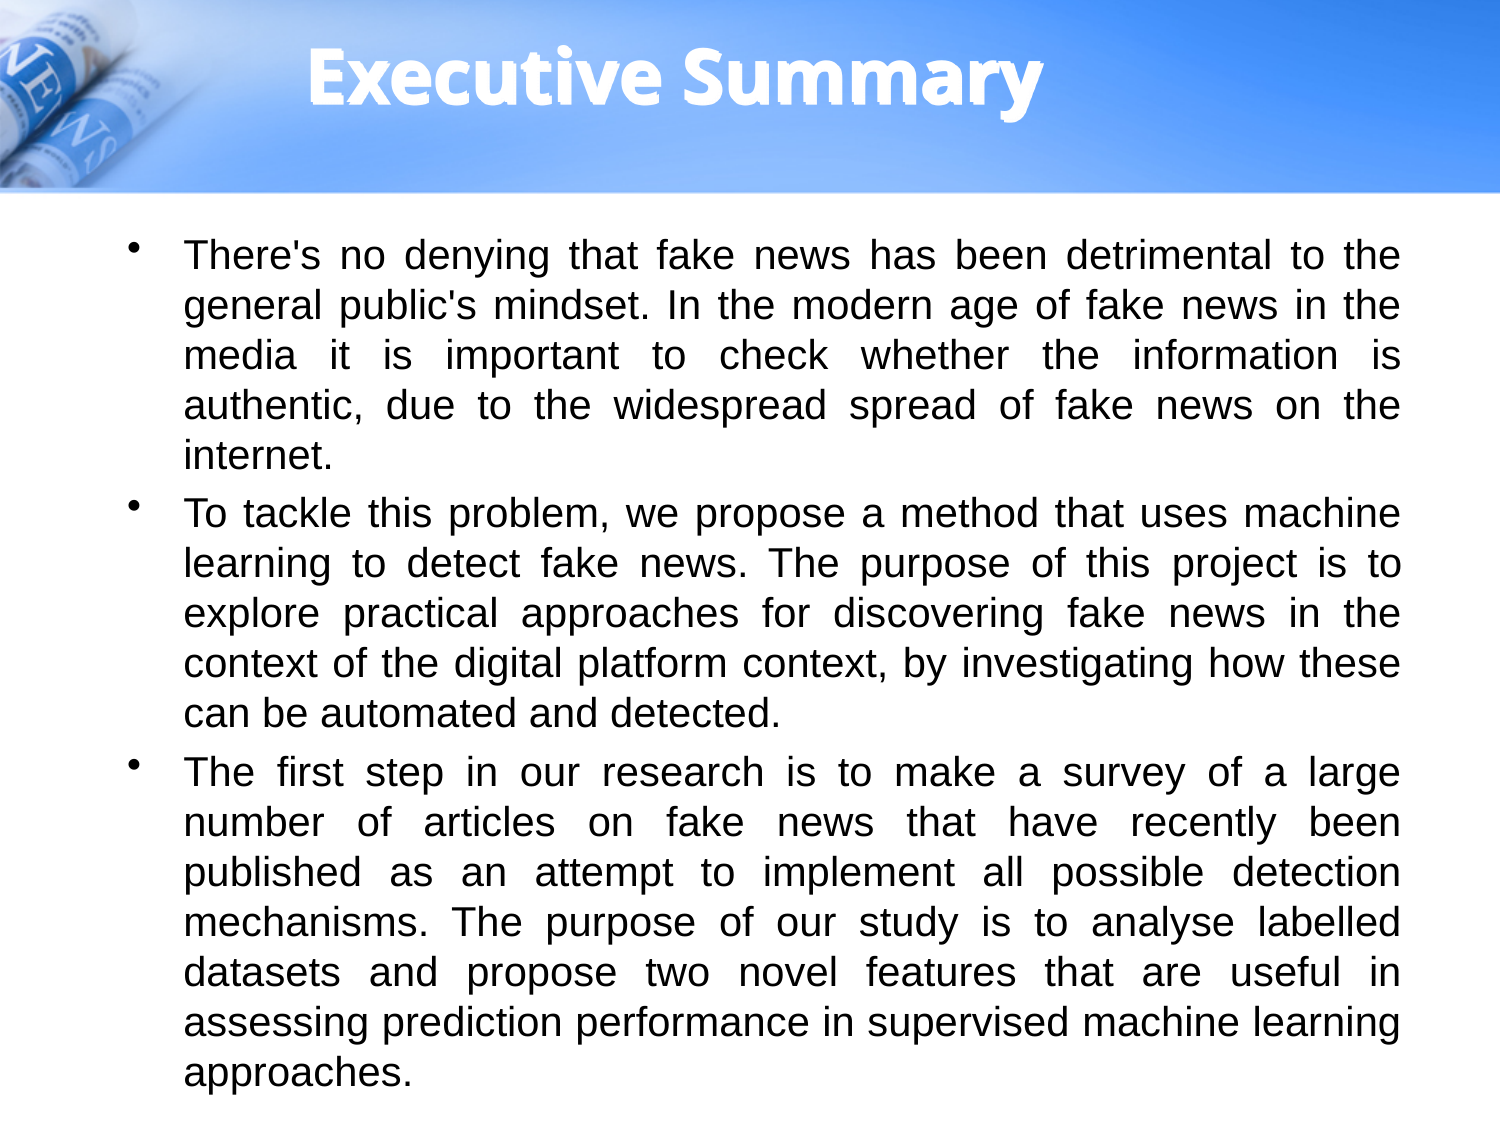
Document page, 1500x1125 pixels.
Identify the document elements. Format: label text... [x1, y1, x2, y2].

picture [0, 0, 1500, 1125]
list There's no denying that fake news has been detrimental to the general public's mindset. In the modern age of fake news in the media it is important to check whether the information is authentic, due to the widespread spread of fake news on the internet. To tackle this problem, we propose a method that uses machine learning to detect fake news. The purpose of this project is to explore practical approaches for discovering fake news in the context of the digital platform context, by investigating how these can be automated and detected. The first step in our research is to make a survey of a large number of articles on fake news that have recently been published as an attempt to implement all possible detection mechanisms. The purpose of our study is to analyse labelled datasets and propose two novel features that are useful in assessing prediction performance in supervised machine learning approaches. [111, 219, 1418, 1059]
title Executive Summary [289, 18, 1141, 126]
